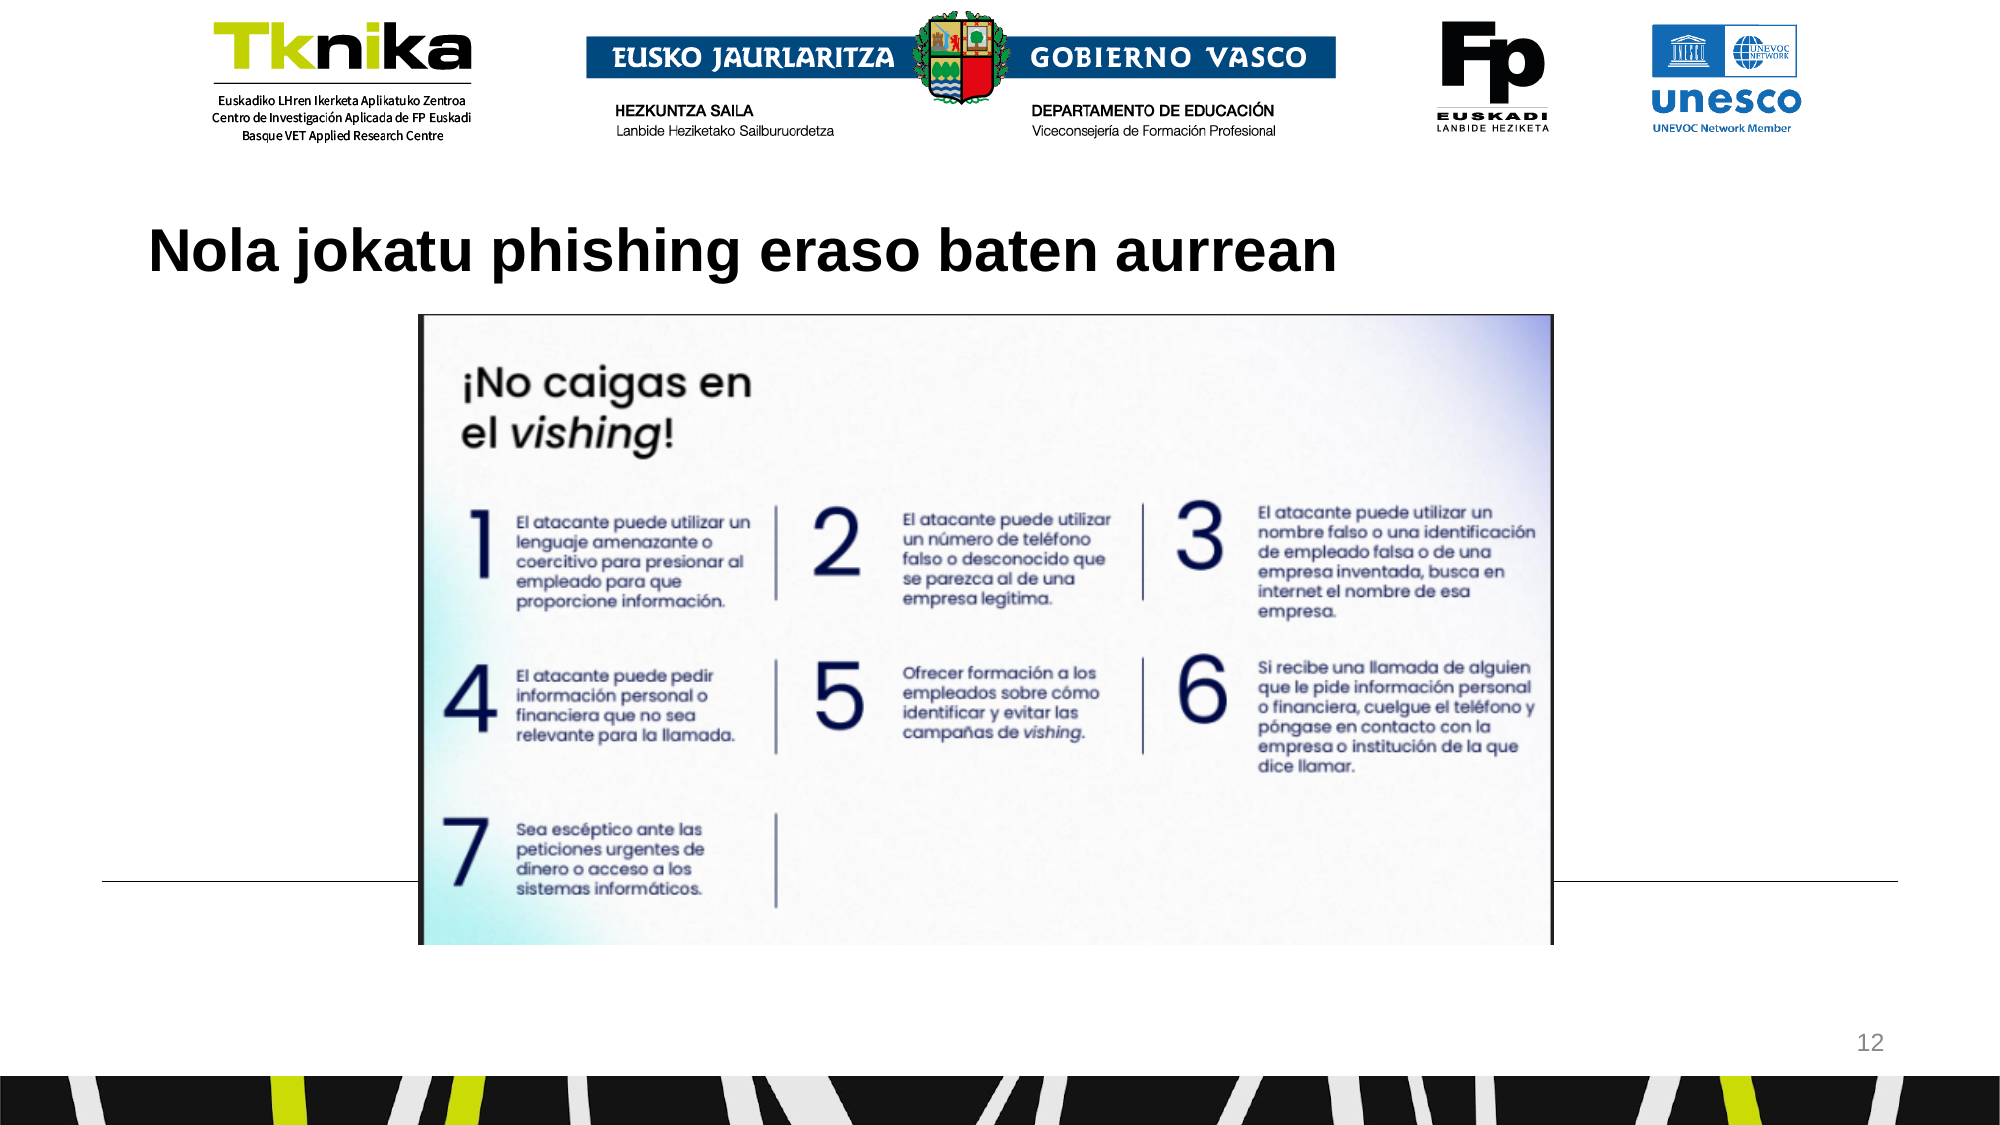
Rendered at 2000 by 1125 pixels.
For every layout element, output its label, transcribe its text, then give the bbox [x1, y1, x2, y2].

text_box Nola jokatu phishing eraso baten aurrean [133, 195, 1495, 269]
picture [0, 1076, 2000, 1125]
picture [1647, 19, 1804, 138]
picture [418, 314, 1554, 945]
slide_number ‹#› [1433, 1011, 1900, 1072]
picture [33, 7, 1579, 150]
